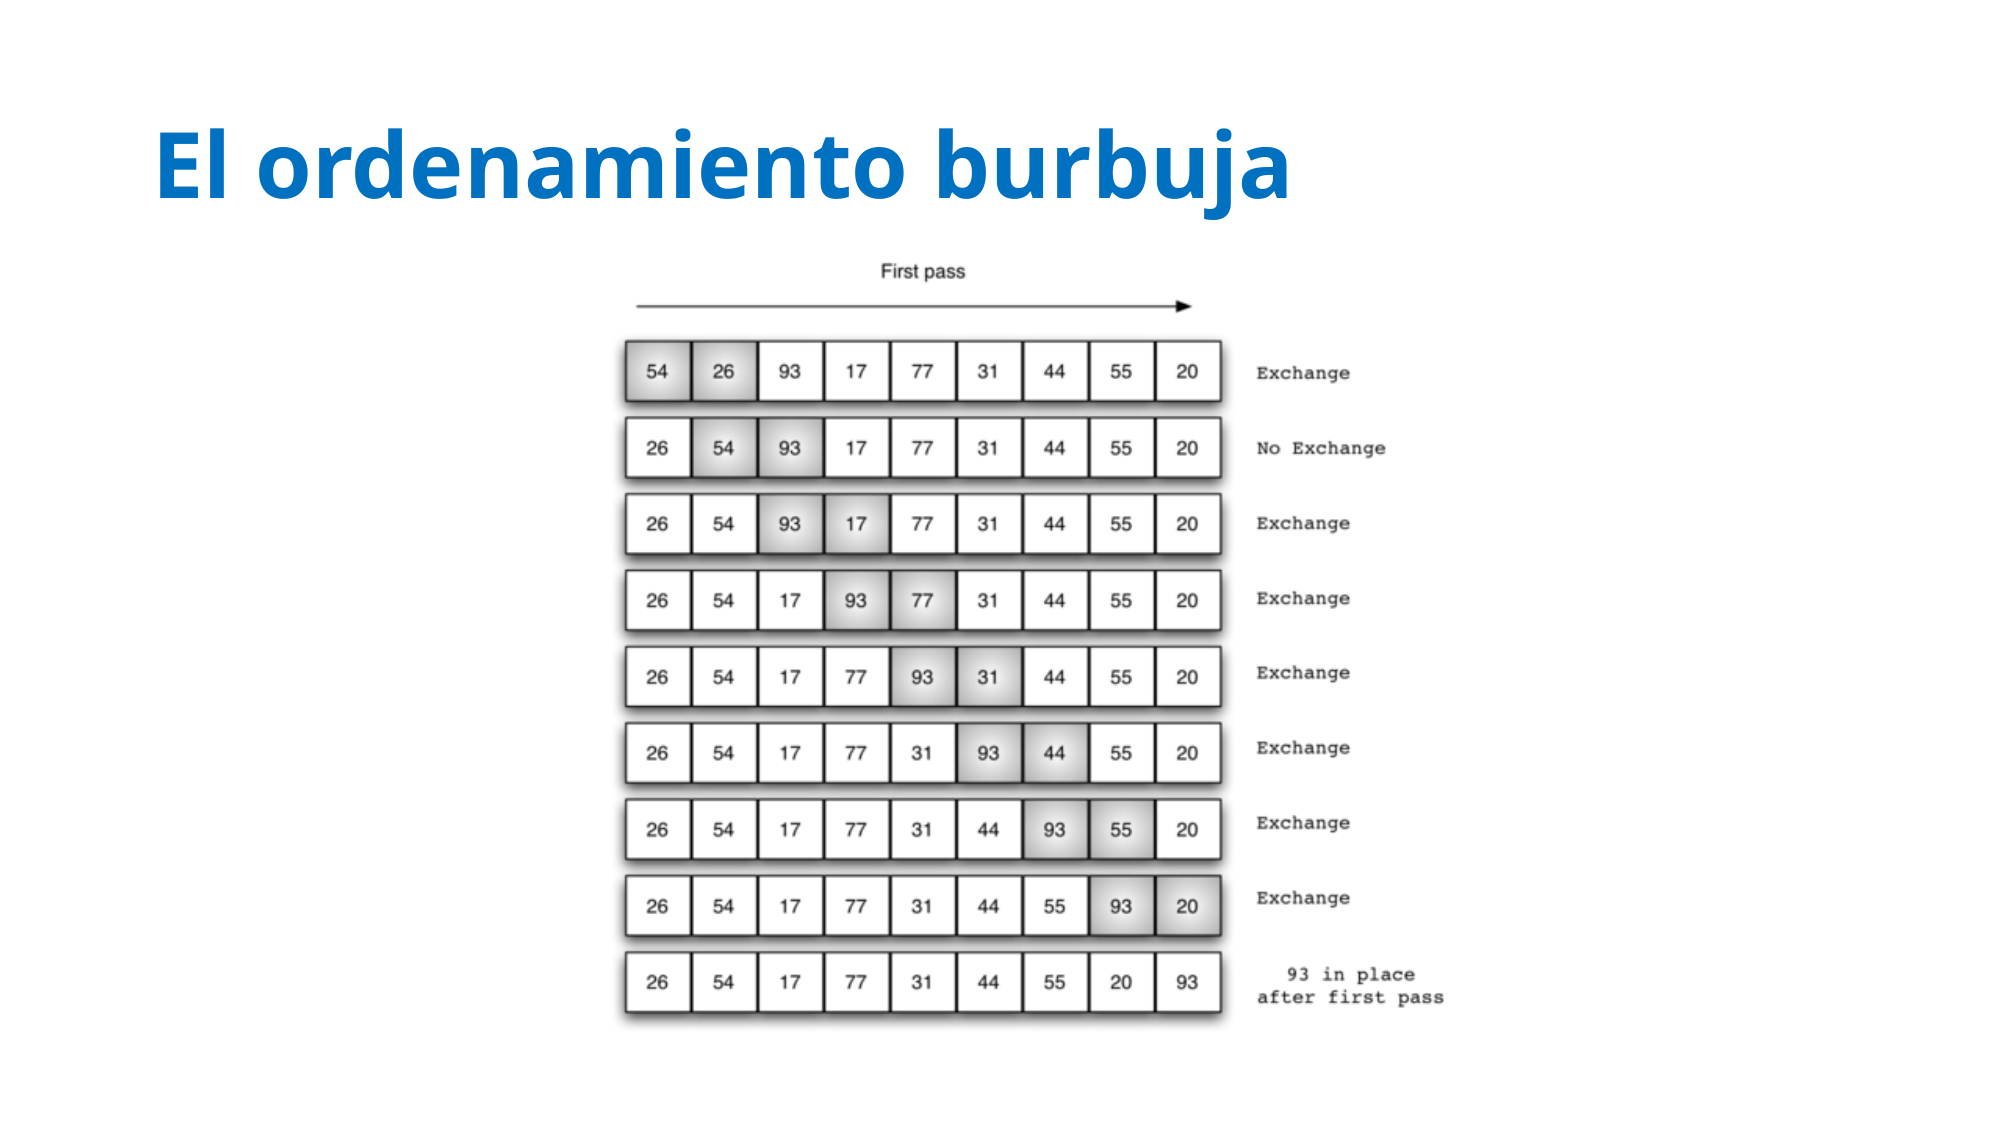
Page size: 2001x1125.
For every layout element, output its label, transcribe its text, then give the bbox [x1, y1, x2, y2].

title El ordenamiento burbuja [137, 59, 1863, 278]
picture [608, 257, 1456, 1036]
